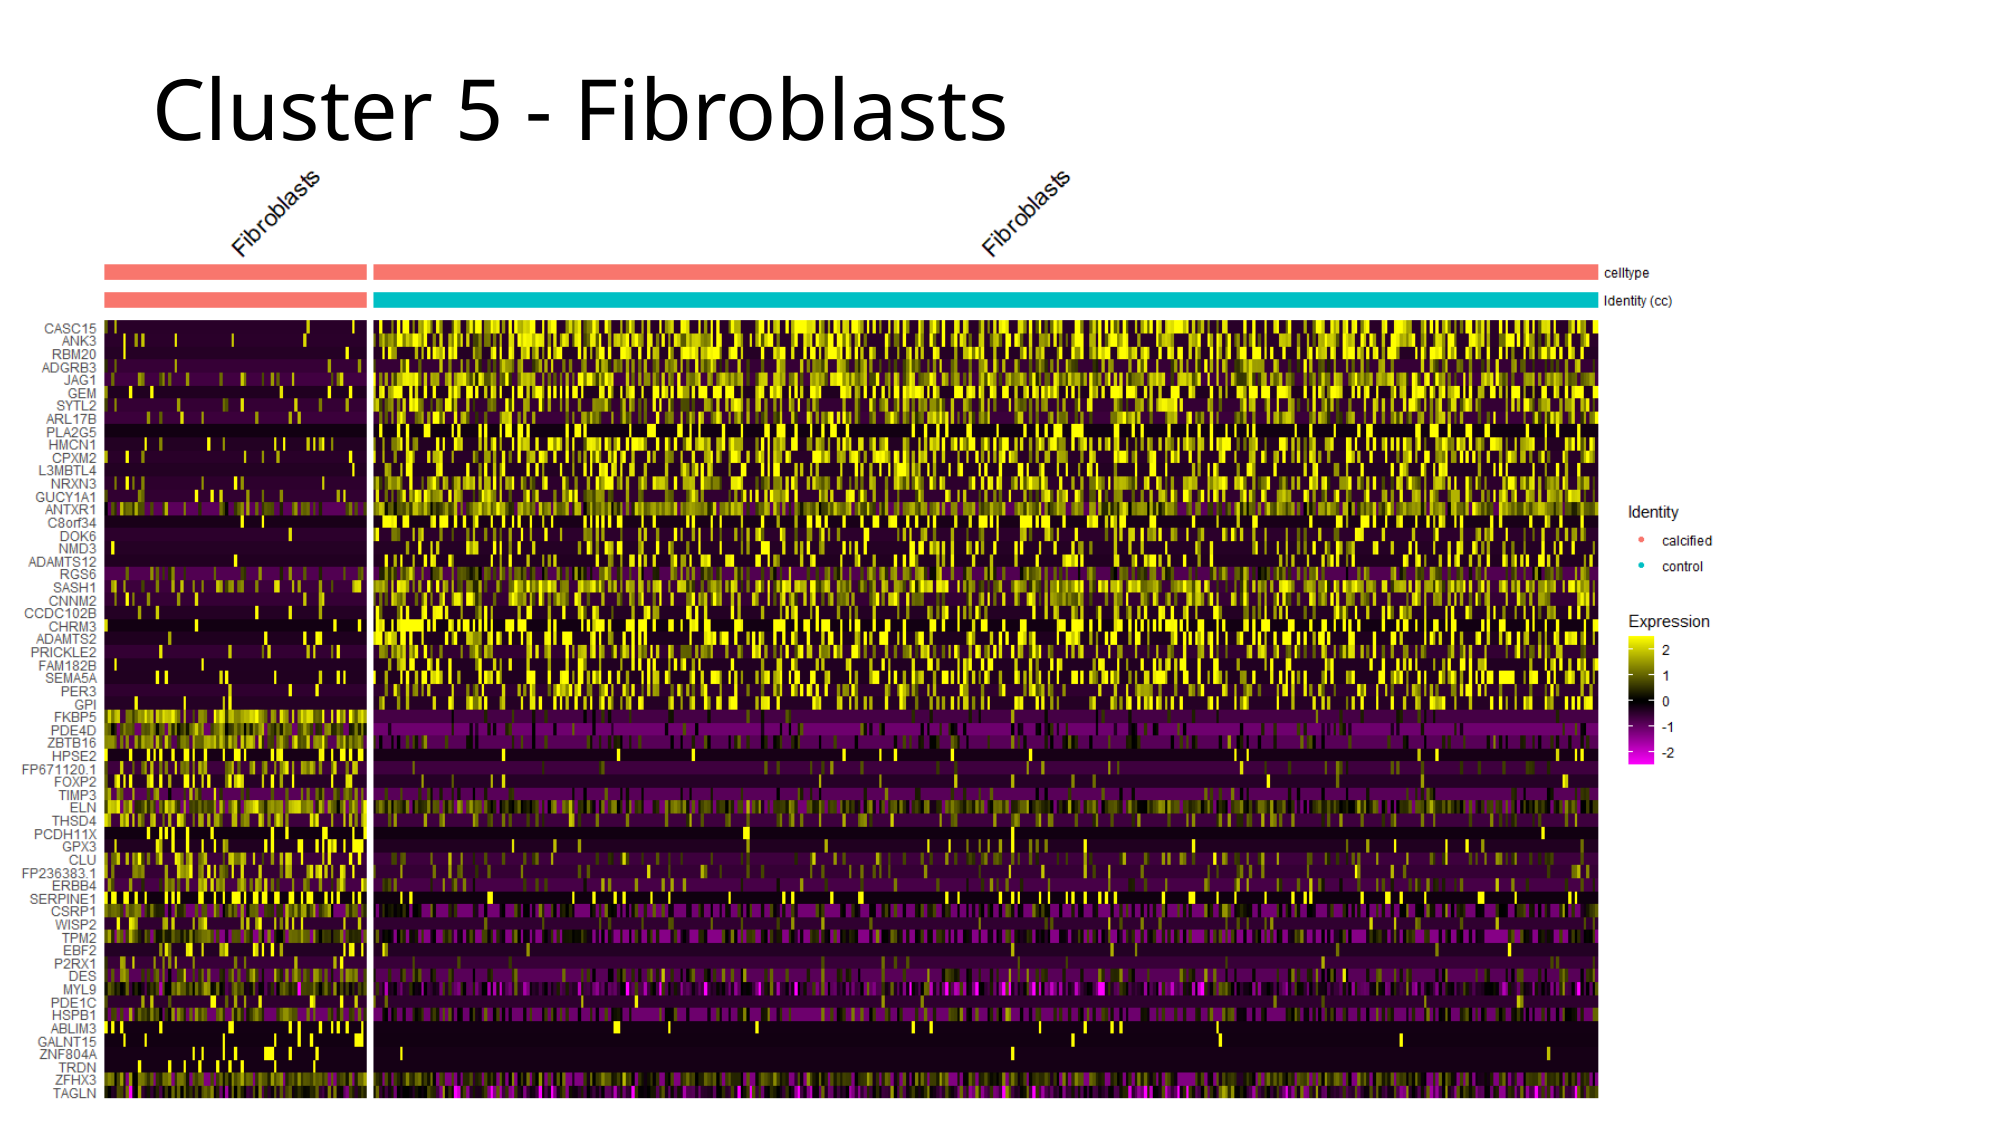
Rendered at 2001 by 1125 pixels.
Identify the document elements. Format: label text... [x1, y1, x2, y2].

text_box Cluster 5 - Fibroblasts [137, 59, 1863, 167]
picture [14, 146, 1729, 1125]
